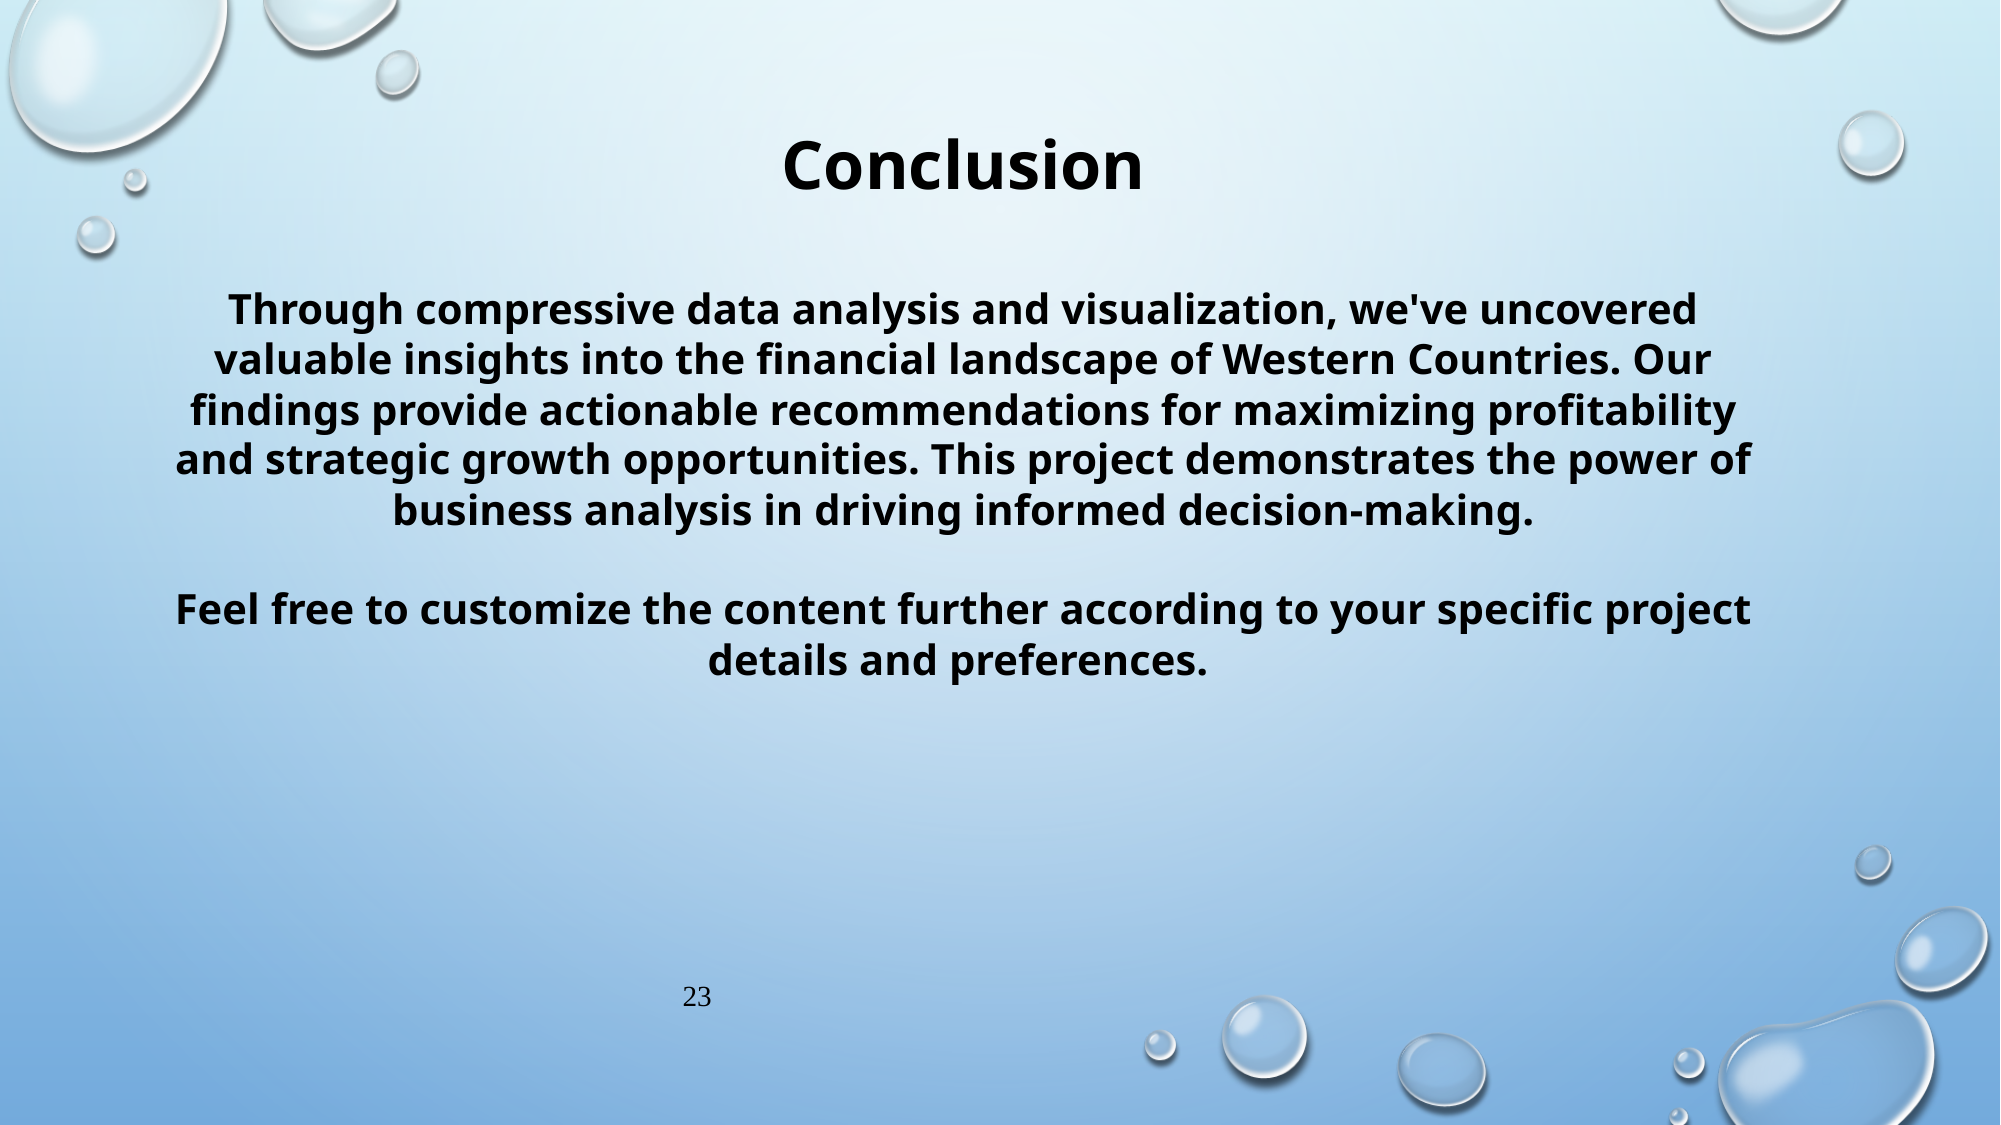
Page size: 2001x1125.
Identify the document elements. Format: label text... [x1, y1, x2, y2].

picture [0, 0, 2000, 1125]
text_box Conclusion Through compressive data analysis and visualization, we've uncovered valuable insights into the financial landscape of Western Countries. Our findings provide actionable recommendations for maximizing profitability and strategic growth opportunities. This project demonstrates the power of business analysis in driving informed decision-making. Feel free to customize the content further according to your specific project details and preferences. [149, 115, 1778, 691]
footer 23 [149, 965, 1245, 1025]
